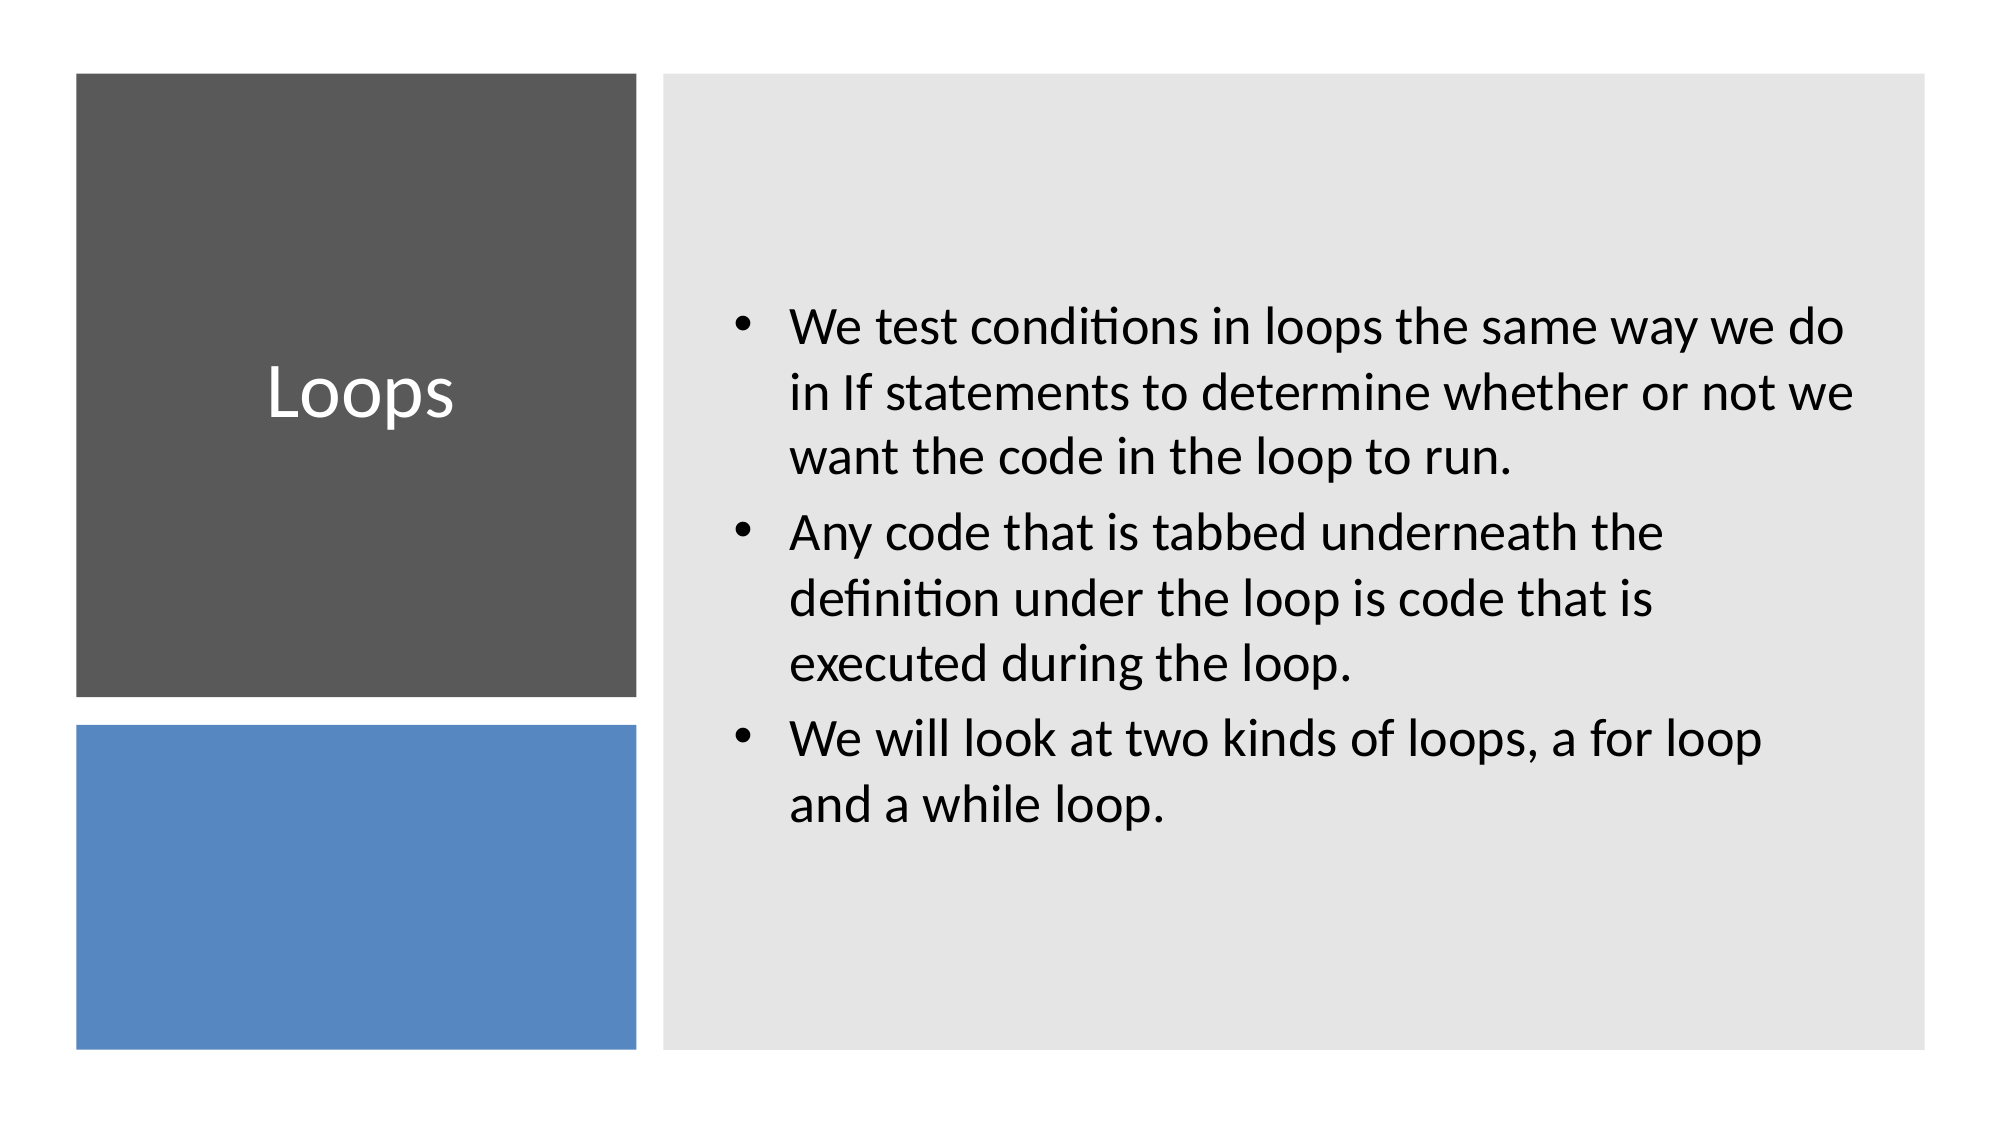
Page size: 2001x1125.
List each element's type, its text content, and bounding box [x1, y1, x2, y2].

text_box [74, 71, 639, 699]
list We test conditions in loops the same way we do in If statements to determine whether or not we want the code in the loop to run. Any code that is tabbed underneath the definition under the loop is code that is executed during the loop. We will look at two kinds of loops, a for loop and a while loop. [718, 112, 1873, 1011]
text_box [74, 723, 639, 1052]
text_box [661, 71, 1927, 1052]
title Loops [127, 120, 595, 652]
